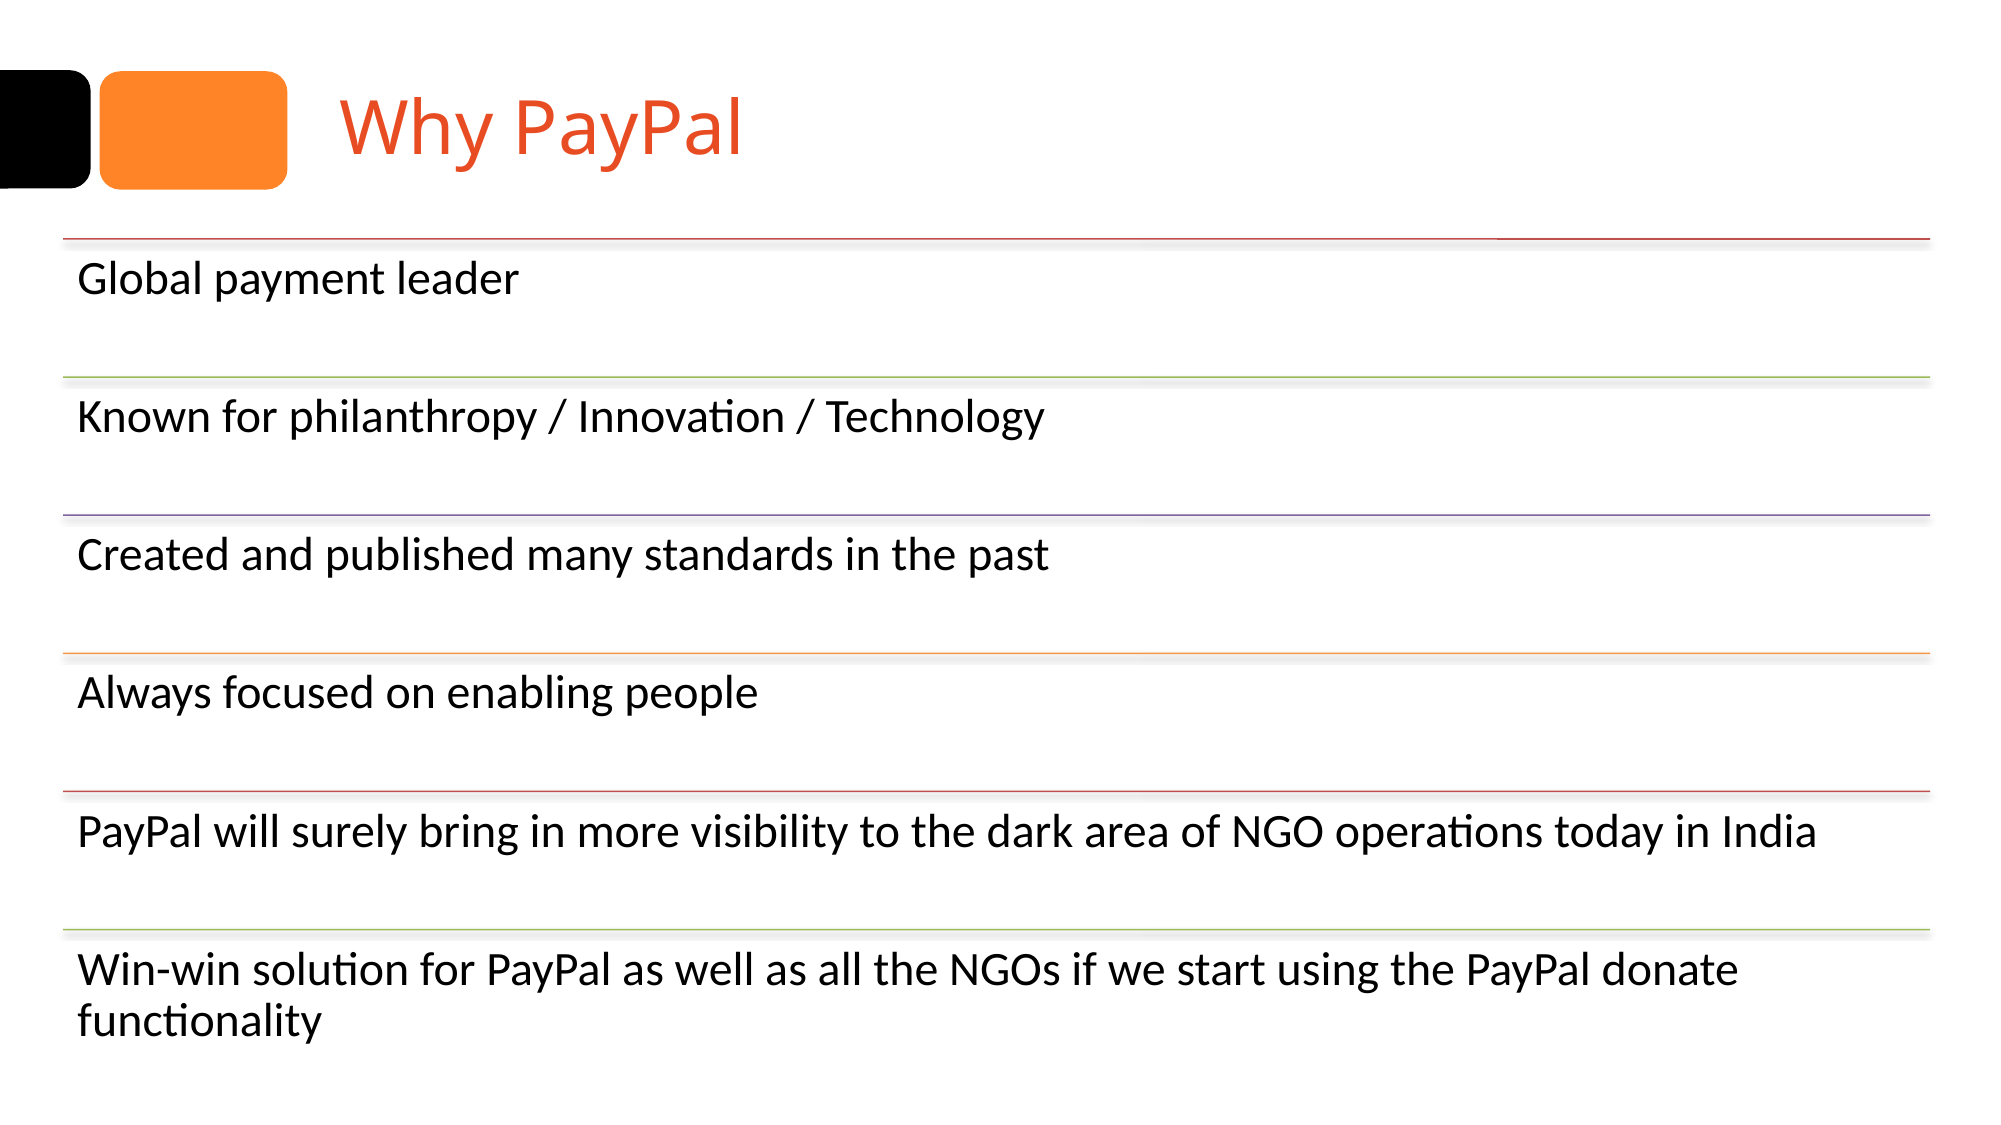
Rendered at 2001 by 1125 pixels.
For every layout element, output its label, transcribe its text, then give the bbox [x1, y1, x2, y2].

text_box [62, 238, 1931, 1069]
title Why PayPal [324, 71, 1735, 187]
